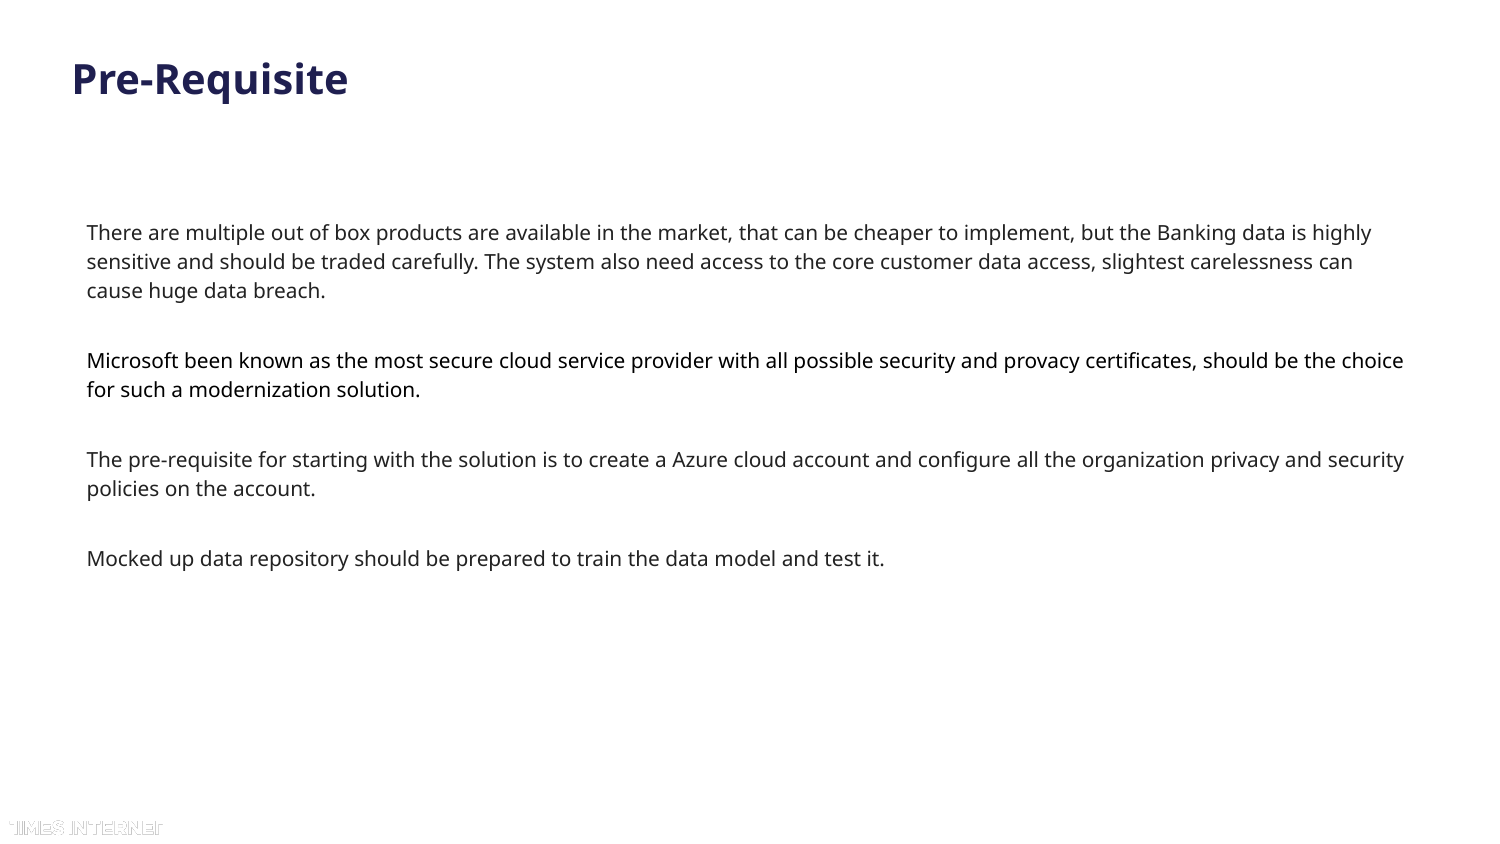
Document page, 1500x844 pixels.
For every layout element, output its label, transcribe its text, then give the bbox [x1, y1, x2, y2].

text_box There are multiple out of box products are available in the market, that can be cheaper to implement, but the Banking data is highly sensitive and should be traded carefully. The system also need access to the core customer data access, slightest carelessness can cause huge data breach. Microsoft been known as the most secure cloud service provider with all possible security and provacy certificates, should be the choice for such a modernization solution. The pre-requisite for starting with the solution is to create a Azure cloud account and configure all the organization privacy and security policies on the account. Mocked up data repository should be prepared to train the data model and test it. [71, 201, 1423, 762]
picture [8, 818, 164, 837]
title Pre-Requisite [56, 37, 1415, 133]
